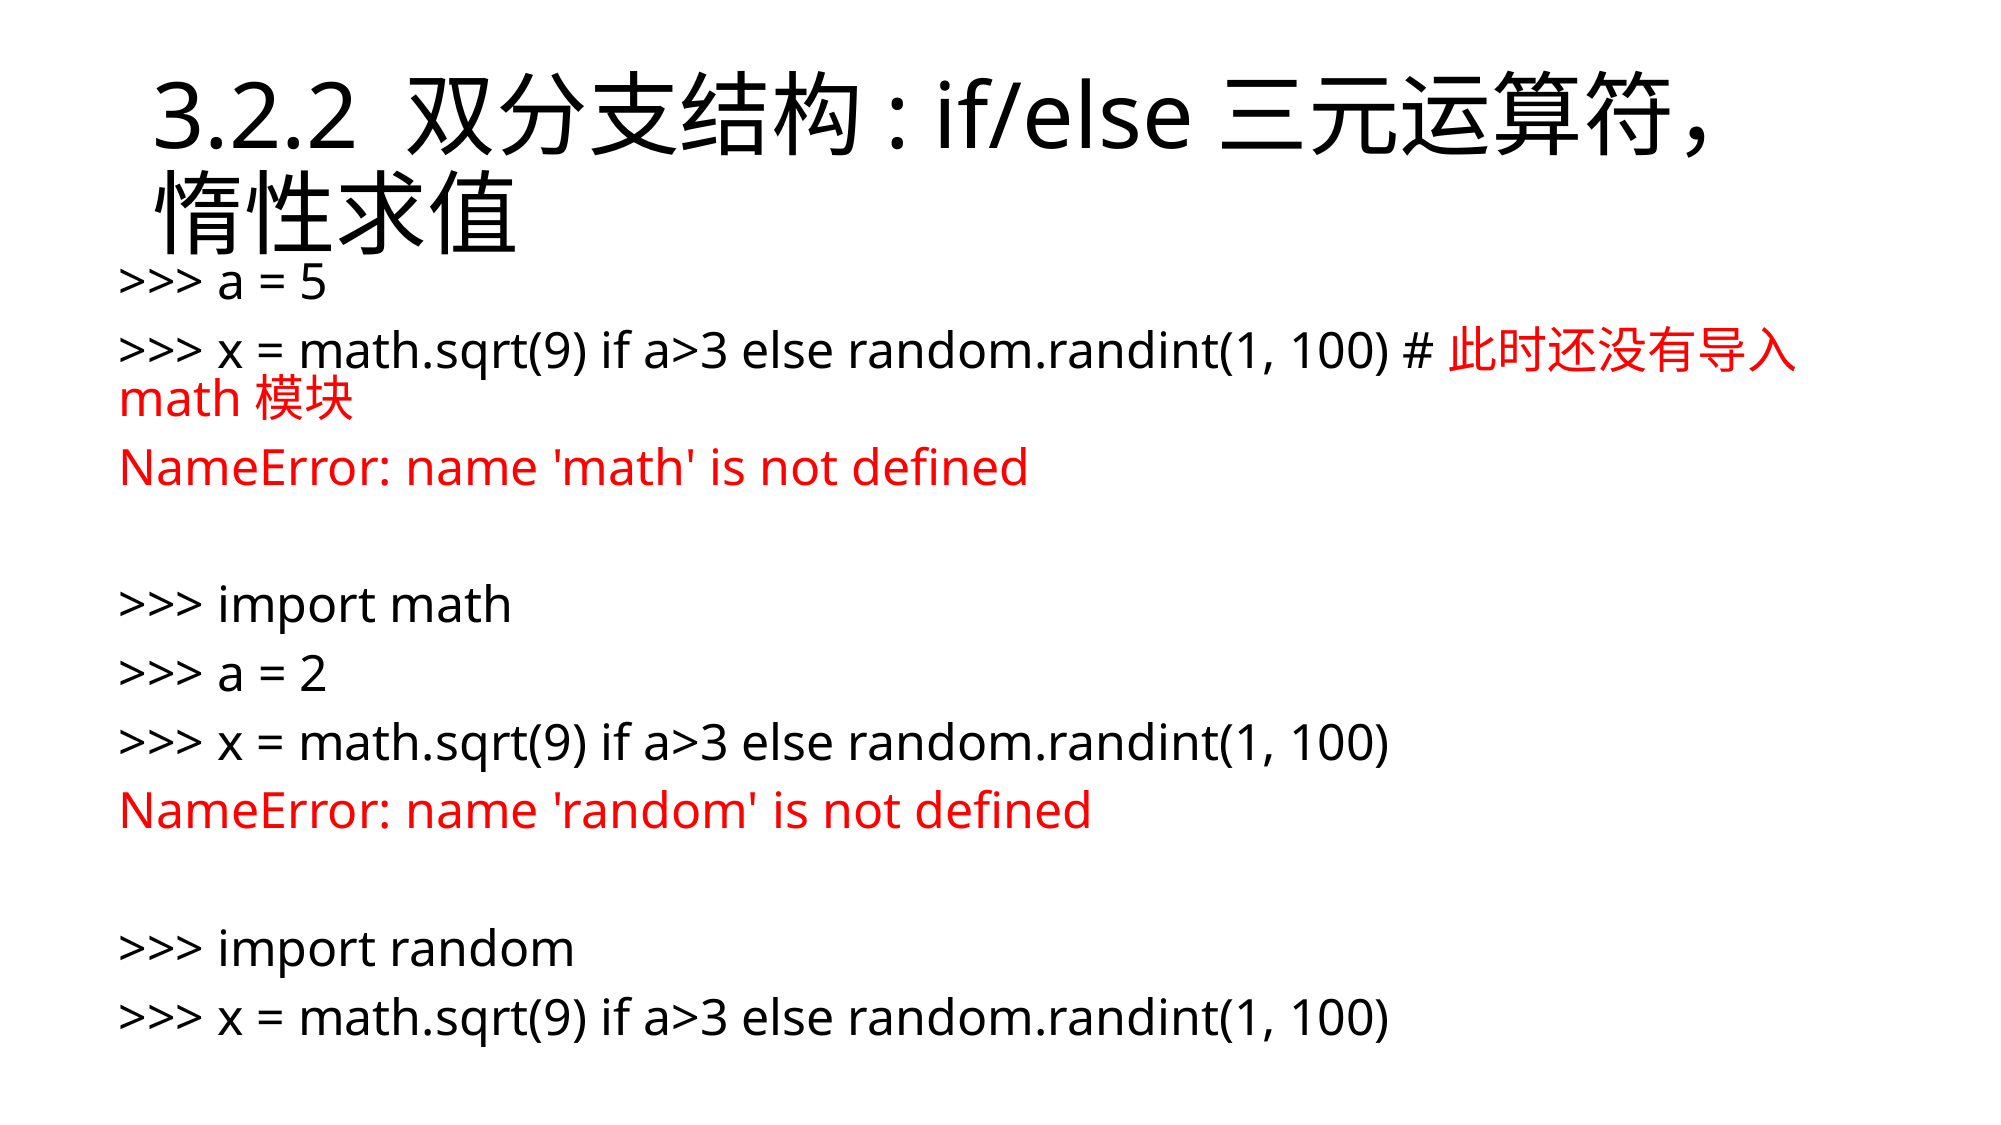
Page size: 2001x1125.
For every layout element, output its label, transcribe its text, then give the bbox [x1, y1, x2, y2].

list >>> a = 5 >>> x = math.sqrt(9) if a>3 else random.randint(1, 100) #此时还没有导入math模块 NameError: name 'math' is not defined >>> import math >>> a = 2 >>> x = math.sqrt(9) if a>3 else random.randint(1, 100) NameError: name 'random' is not defined >>> import random >>> x = math.sqrt(9) if a>3 else random.randint(1, 100) [103, 253, 1829, 968]
title 3.2.2 双分支结构: if/else三元运算符，惰性求值 [137, 59, 1863, 278]
